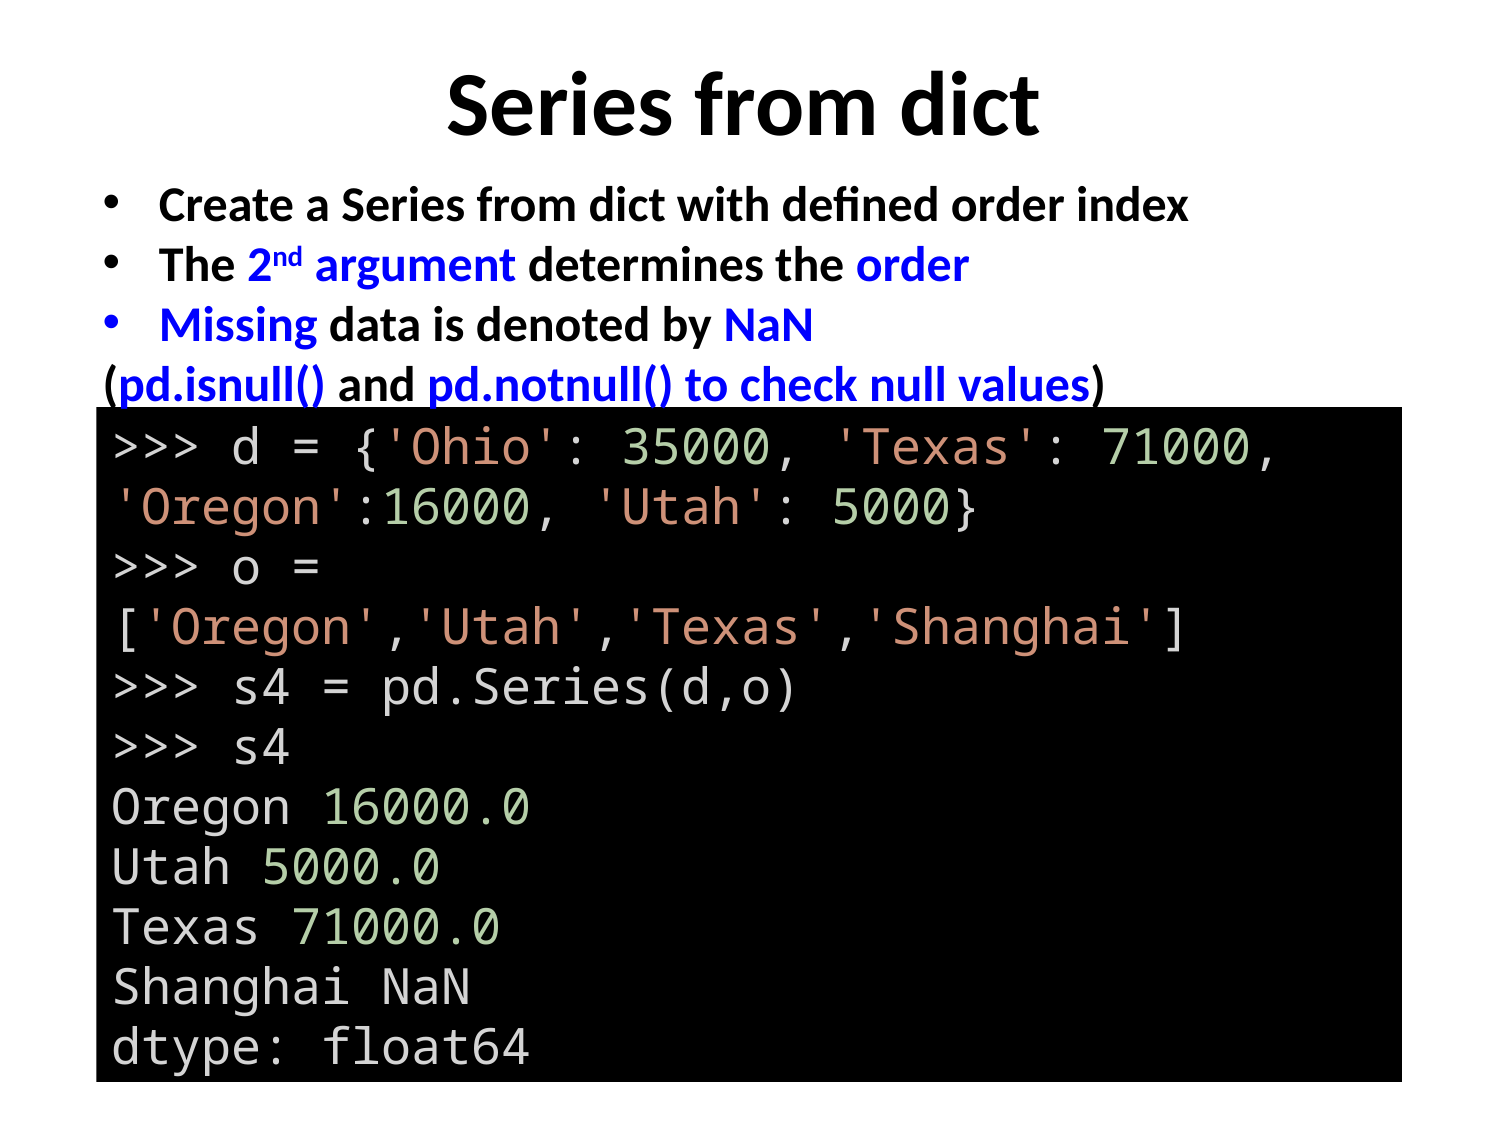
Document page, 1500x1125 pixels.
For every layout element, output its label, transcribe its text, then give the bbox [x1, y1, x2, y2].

text_box Create a Series from dict with defined order index The 2nd argument determines the order Missing data is denoted by NaN (pd.isnull() and pd.notnull() to check null values) [87, 164, 1205, 419]
text_box >>> d = {'Ohio': 35000, 'Texas': 71000, 'Oregon':16000, 'Utah': 5000} >>> o = ['Oregon','Utah','Texas','Shanghai'] >>> s4 = pd.Series(d,o) >>> s4 Oregon 16000.0 Utah 5000.0 Texas 71000.0 Shanghai NaN dtype: float64 [96, 407, 1402, 1082]
title Series from dict [12, 9, 1476, 190]
